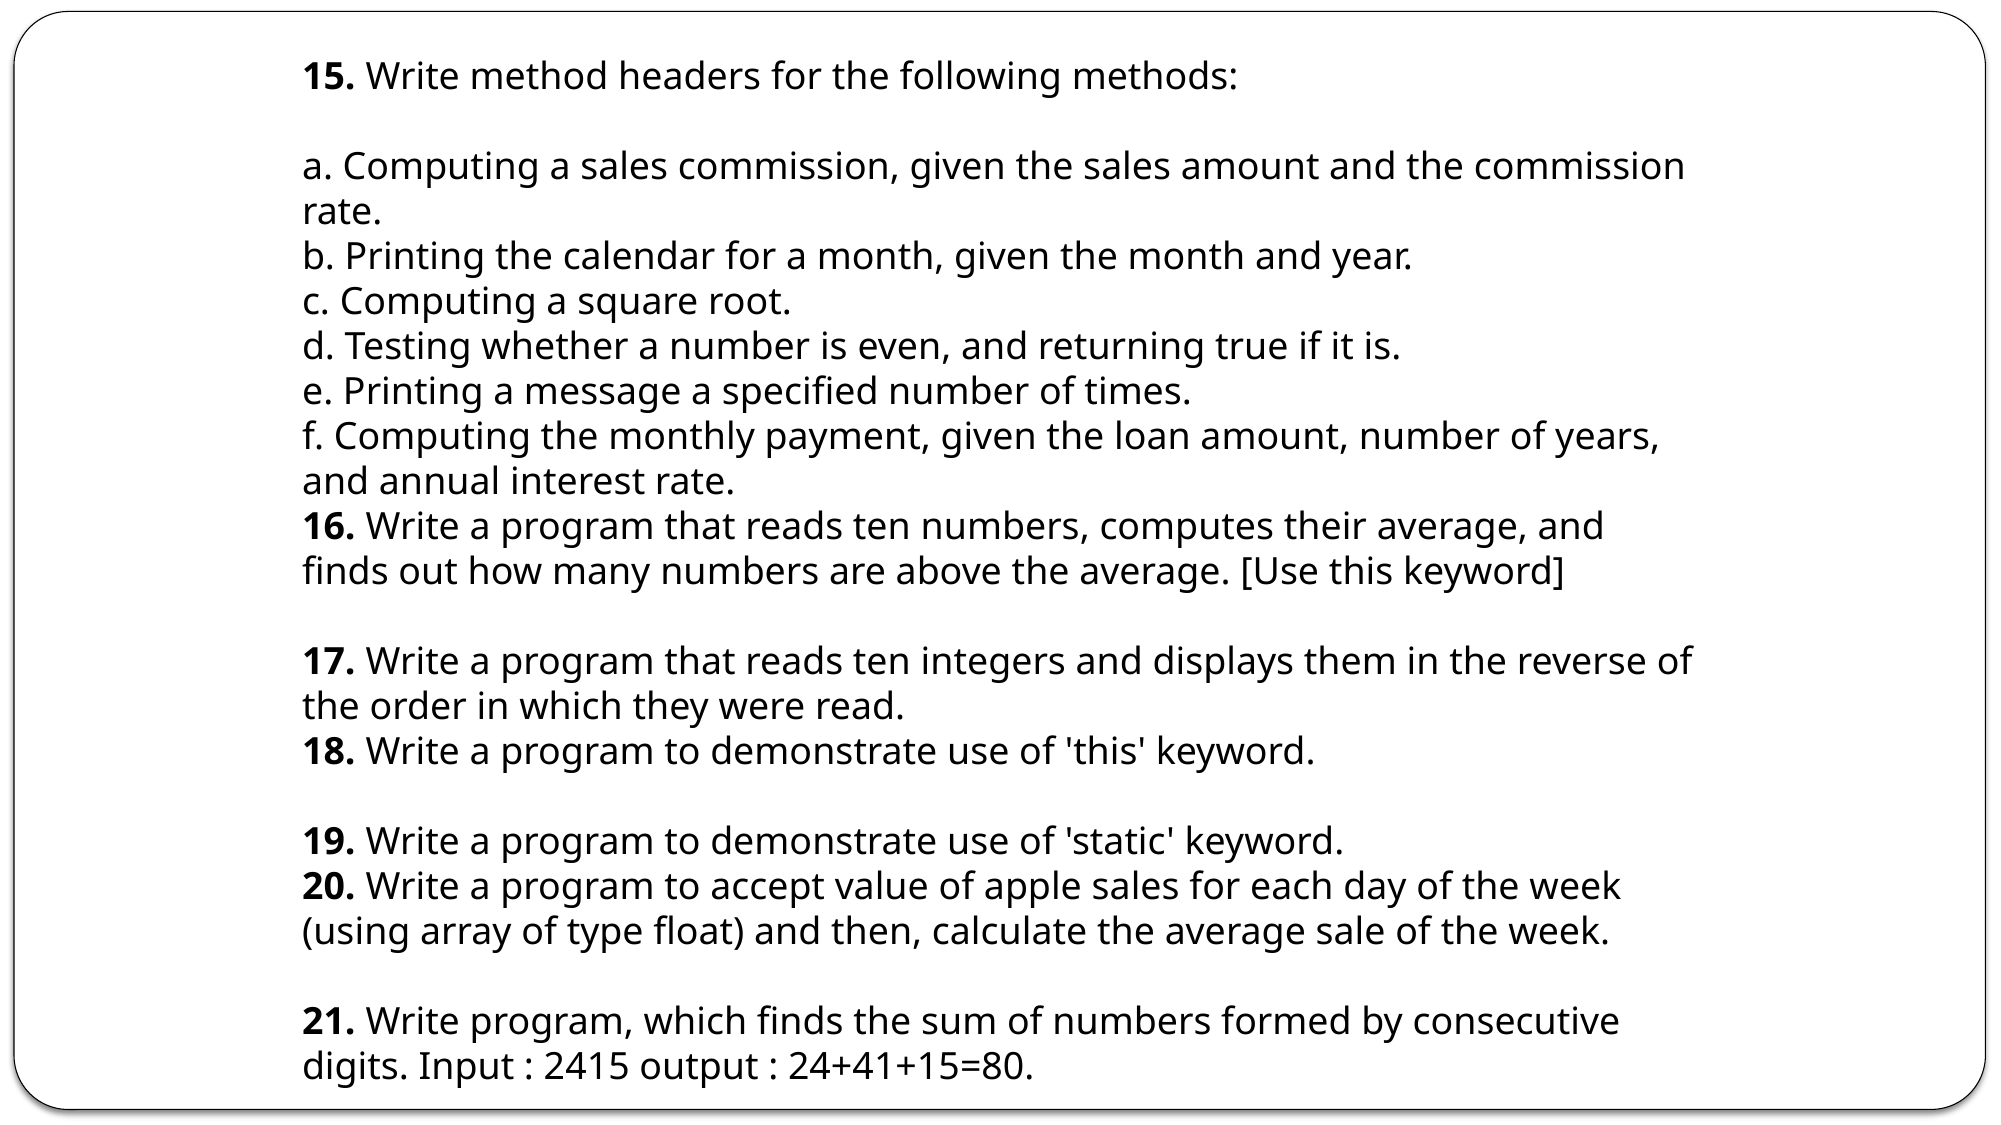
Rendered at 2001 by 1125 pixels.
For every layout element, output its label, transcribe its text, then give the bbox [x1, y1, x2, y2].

text_box 15. Write method headers for the following methods: a. Computing a sales commission, given the sales amount and the commission rate. b. Printing the calendar for a month, given the month and year. c. Computing a square root. d. Testing whether a number is even, and returning true if it is. e. Printing a message a specified number of times. f. Computing the monthly payment, given the loan amount, number of years, and annual interest rate. 16. Write a program that reads ten numbers, computes their average, and finds out how many numbers are above the average. [Use this keyword] 17. Write a program that reads ten integers and displays them in the reverse of the order in which they were read. 18. Write a program to demonstrate use of 'this' keyword. 19. Write a program to demonstrate use of 'static' keyword. 20. Write a program to accept value of apple sales for each day of the week (using array of type float) and then, calculate the average sale of the week. 21. Write program, which finds the sum of numbers formed by consecutive digits. Input : 2415 output : 24+41+15=80. [287, 0, 1713, 1095]
